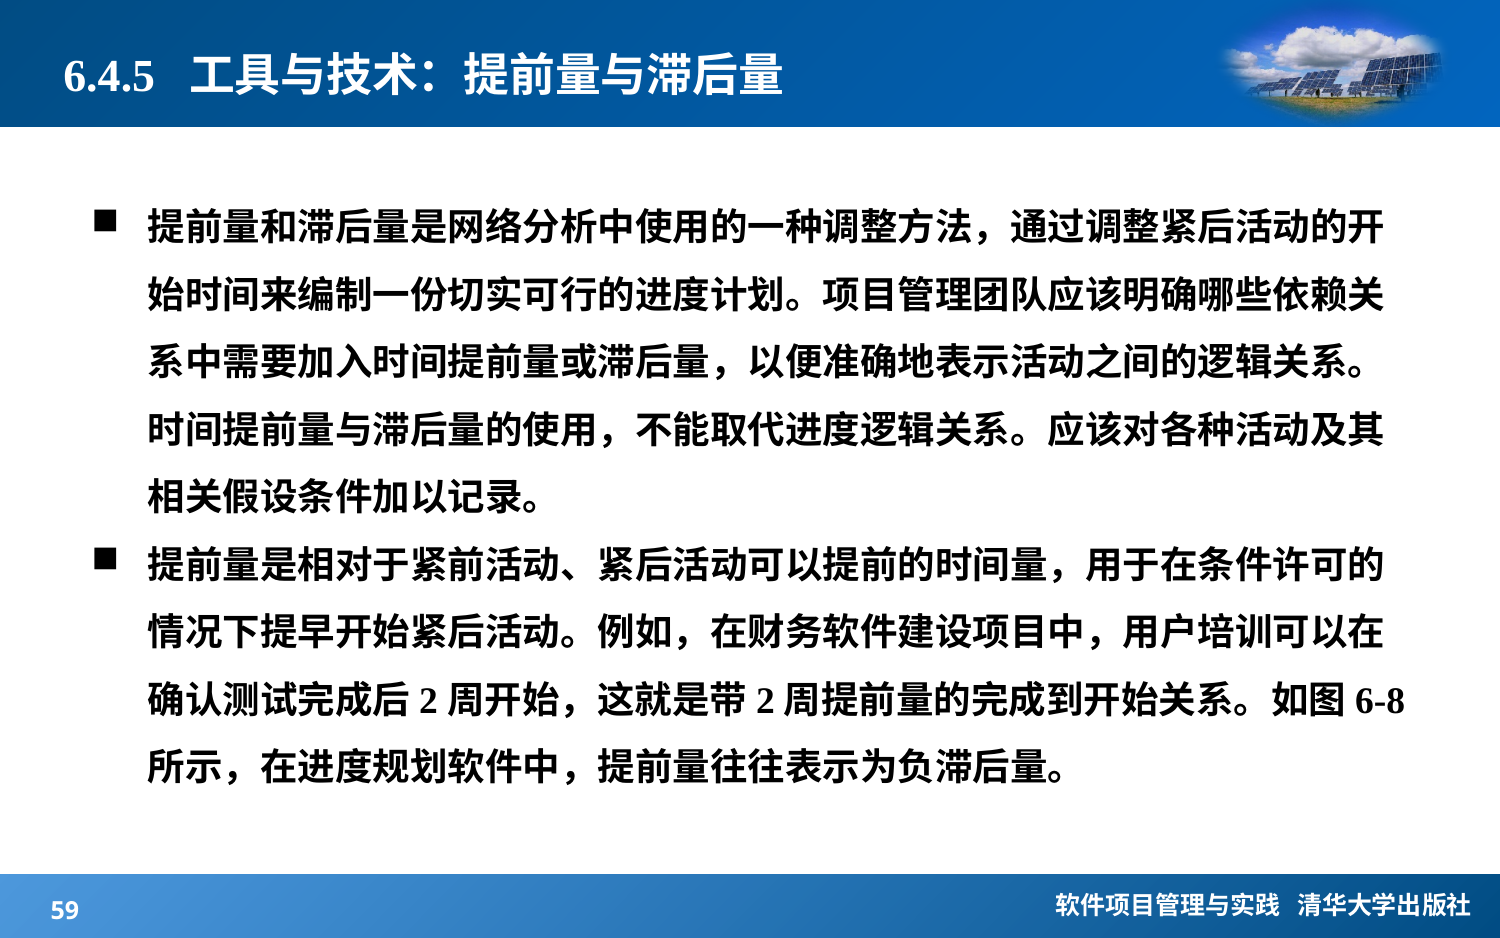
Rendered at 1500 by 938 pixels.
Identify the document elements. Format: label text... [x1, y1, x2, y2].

picture [1233, 6, 1433, 113]
text_box 提前量和滞后量是网络分析中使用的一种调整方法，通过调整紧后活动的开始时间来编制一份切实可行的进度计划。项目管理团队应该明确哪些依赖关系中需要加入时间提前量或滞后量，以便准确地表示活动之间的逻辑关系。时间提前量与滞后量的使用，不能取代进度逻辑关系。应该对各种活动及其相关假设条件加以记录。 提前量是相对于紧前活动、紧后活动可以提前的时间量，用于在条件许可的情况下提早开始紧后活动。例如，在财务软件建设项目中，用户培训可以在确认测试完成后2周开始，这就是带2周提前量的完成到开始关系。如图6-8所示，在进度规划软件中，提前量往往表示为负滞后量。 [76, 173, 1424, 759]
title 6.4.5 工具与技术：提前量与滞后量 [48, 19, 1005, 127]
